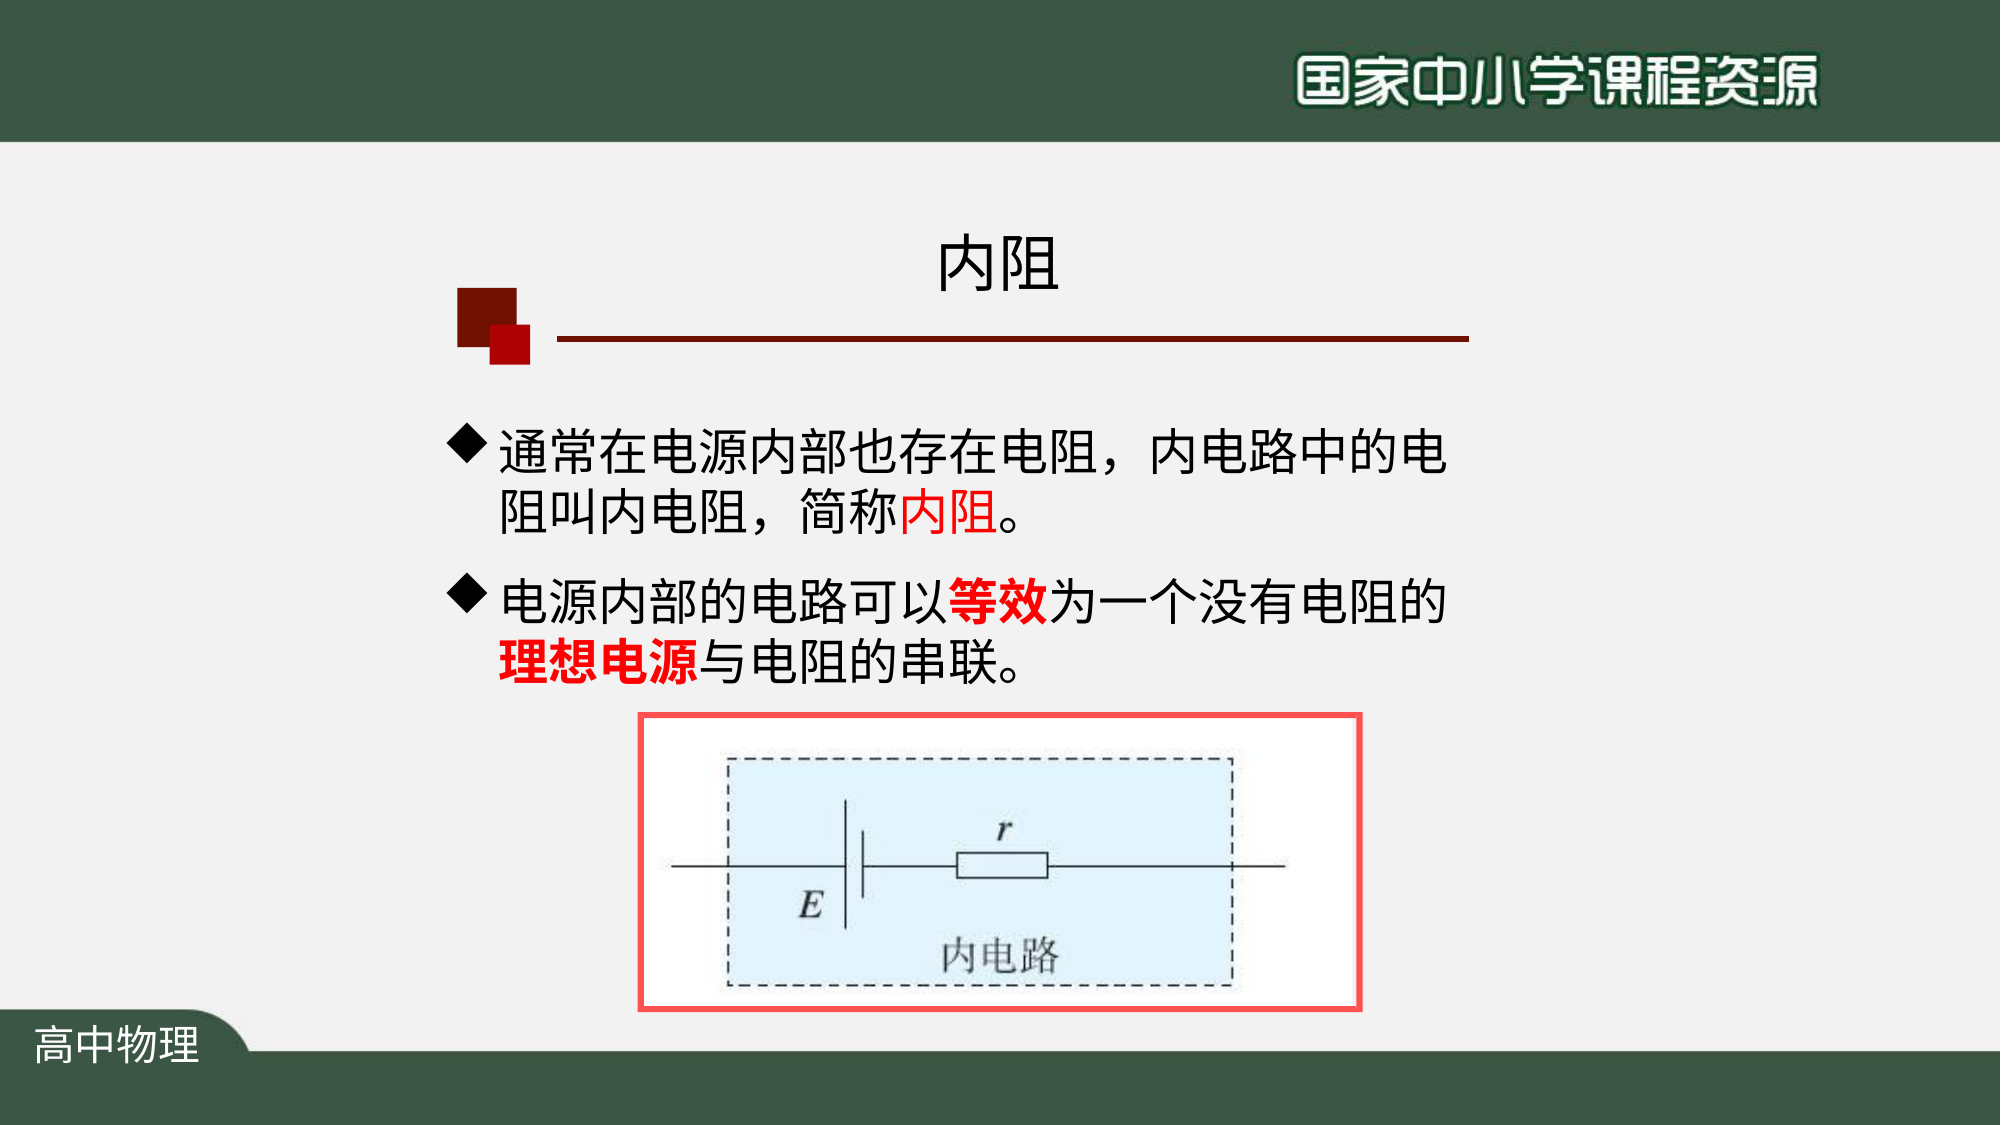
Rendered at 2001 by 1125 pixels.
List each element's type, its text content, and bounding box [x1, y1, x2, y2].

text_box [644, 719, 1353, 1006]
picture [0, 0, 2000, 1125]
text_box 通常在电源内部也存在电阻，内电路中的电 阻叫内电阻，简称内阻。 电源内部的电路可以等效为一个没有电阻的 理想电源与电阻的串联。 [440, 417, 1451, 690]
text_box [457, 287, 517, 348]
text_box [637, 712, 1363, 1013]
title 内阻 [933, 222, 1063, 413]
text_box [489, 324, 531, 365]
footer 高中物理 [31, 1013, 202, 1125]
